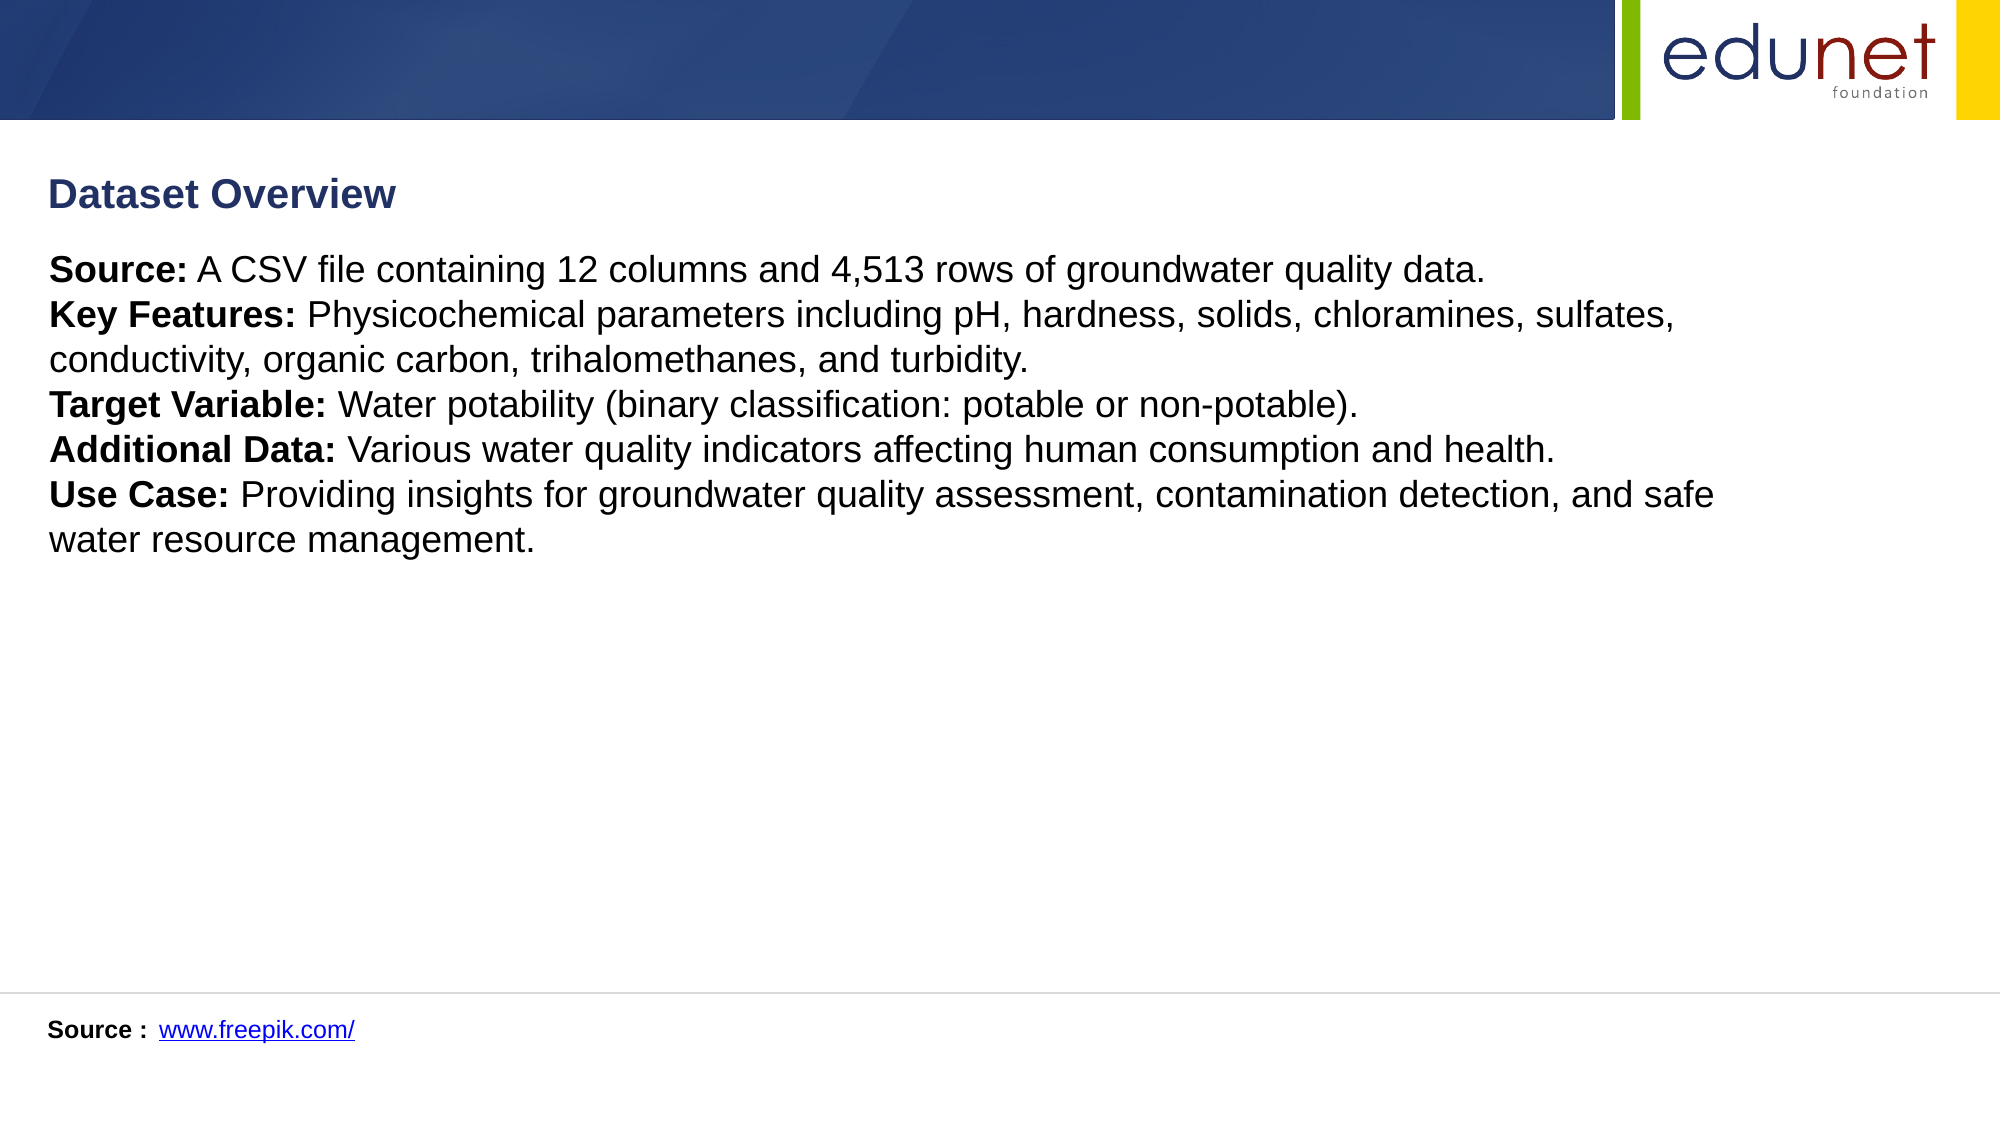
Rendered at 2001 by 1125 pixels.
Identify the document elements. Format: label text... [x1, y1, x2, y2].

text_box www.freepik.com/ [144, 1006, 447, 1052]
text_box Source : [32, 1006, 144, 1052]
text_box Dataset Overview [33, 159, 1002, 225]
text_box Source: A CSV file containing 12 columns and 4,513 rows of groundwater quality data. Key Features: Physicochemical parameters including pH, hardness, solids, chloramines, sulfates, conductivity, organic carbon, trihalomethanes, and turbidity. Target Variable: Water potability (binary classification: potable or non-potable). Additional Data: Various water quality indicators affecting human consumption and health. Use Case: Providing insights for groundwater quality assessment, contamination detection, and safe water resource management. [34, 238, 1747, 568]
picture [1652, 12, 1948, 108]
